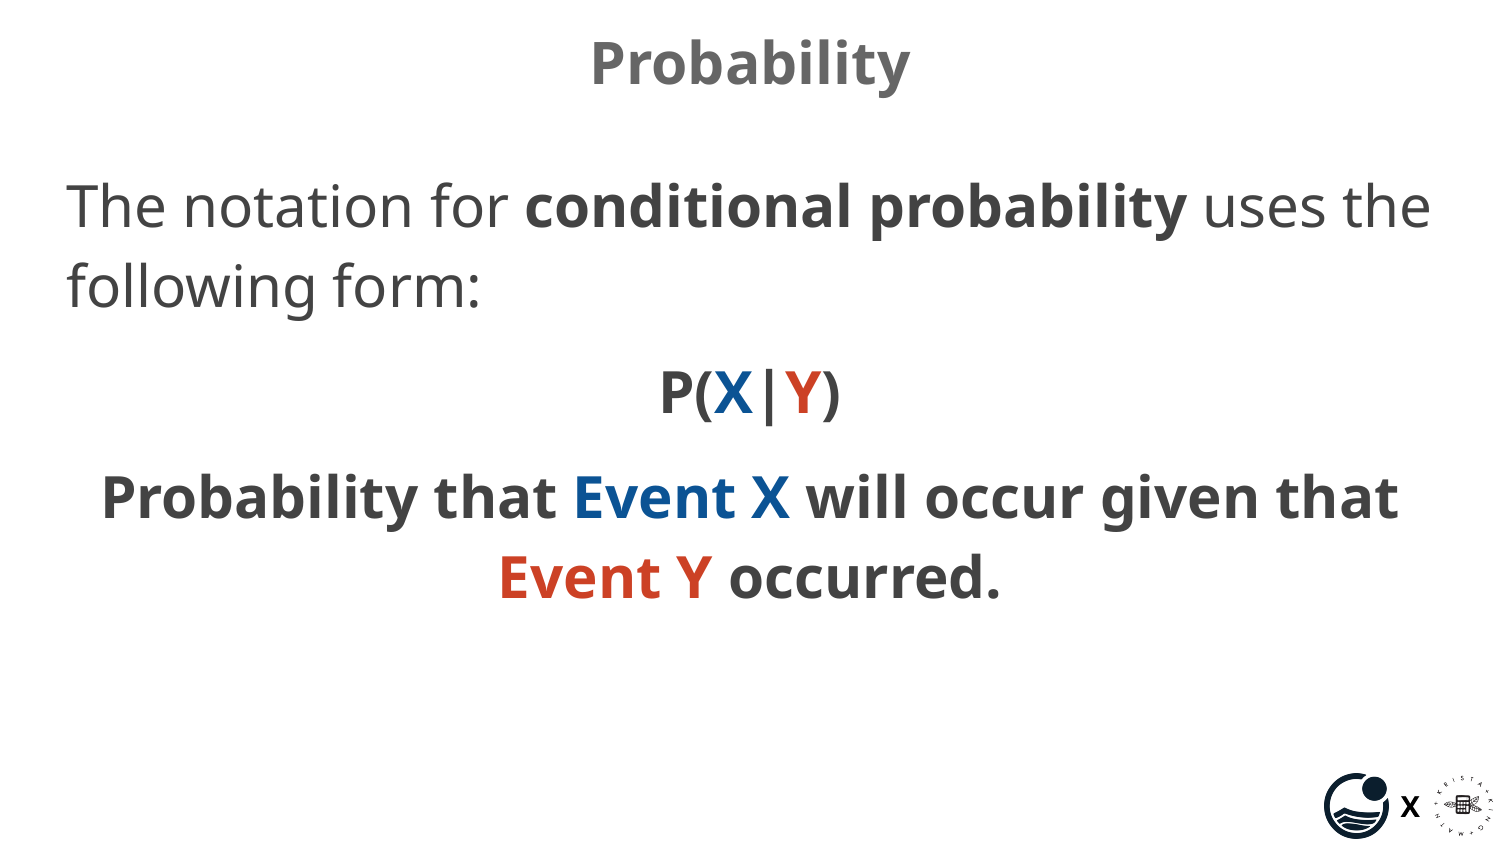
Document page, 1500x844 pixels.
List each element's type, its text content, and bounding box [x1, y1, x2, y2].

picture [1430, 773, 1496, 839]
title Probability [51, 10, 1449, 105]
list The notation for conditional probability uses the following form: P(X|Y) Probability that Event X will occur given that Event Y occurred. [51, 143, 1449, 750]
text_box X [1393, 775, 1427, 837]
picture [1324, 773, 1389, 839]
